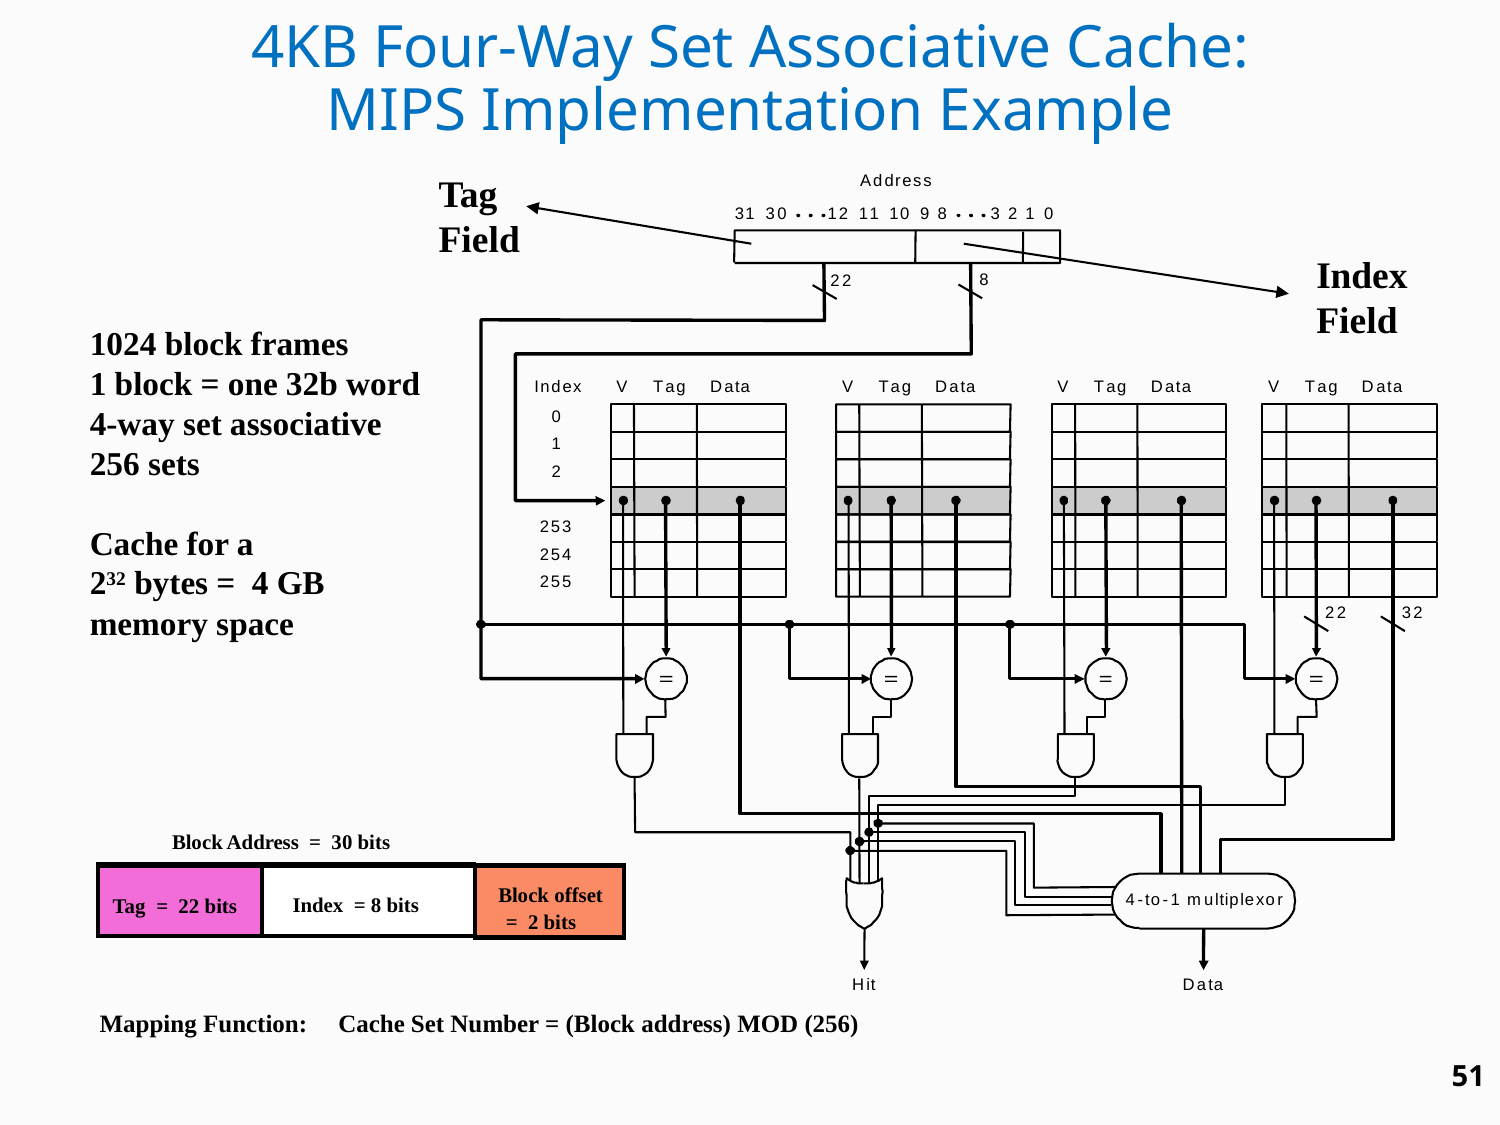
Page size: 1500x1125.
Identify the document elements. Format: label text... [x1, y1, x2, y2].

text_box Tag Field [423, 162, 535, 268]
text_box 1024 block frames 1 block = one 32b word 4-way set associative 256 sets Cache for a 232 bytes = 4 GB memory space [74, 274, 470, 769]
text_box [475, 169, 1438, 994]
title 4KB Four-Way Set Associative Cache: MIPS Implementation Example [112, 24, 1388, 136]
text_box Mapping Function: Cache Set Number = (Block address) MOD (256) [84, 999, 963, 1045]
text_box 51 [1187, 1049, 1500, 1125]
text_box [96, 820, 626, 938]
